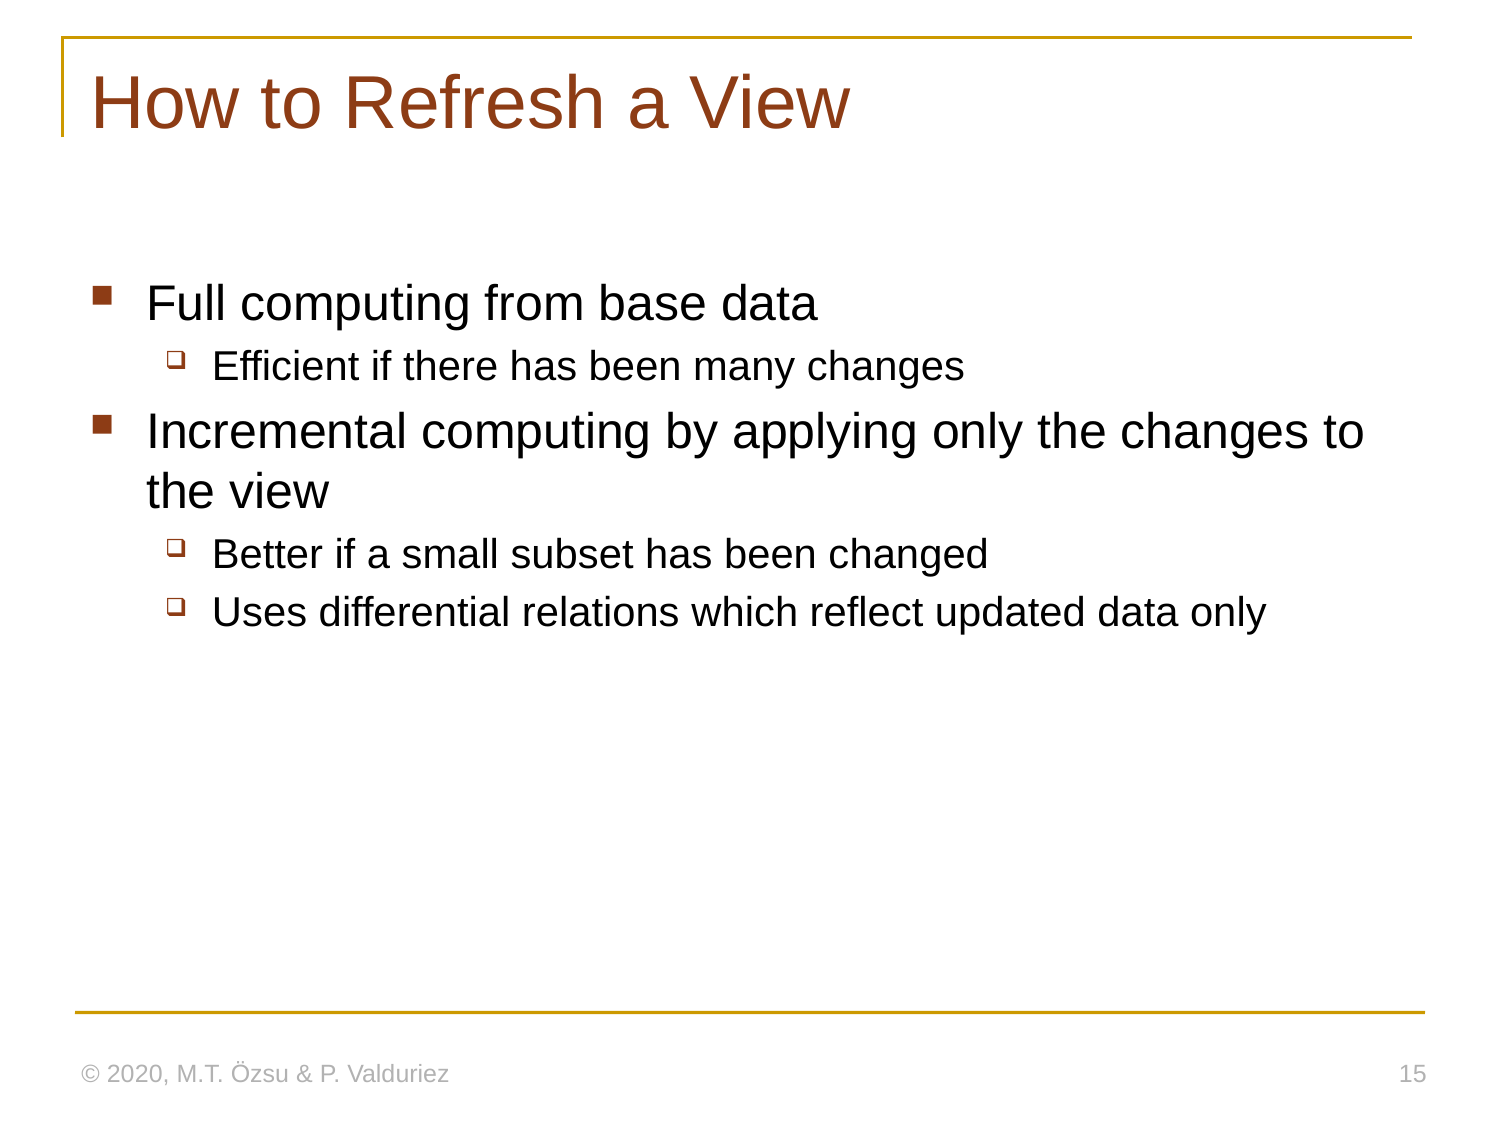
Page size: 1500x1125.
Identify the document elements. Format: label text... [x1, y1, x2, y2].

list Full computing from base data Efficient if there has been many changes Incremental computing by applying only the changes to the view Better if a small subset has been changed Uses differential relations which reflect updated data only [74, 262, 1426, 1006]
slide_number 15 [1104, 1042, 1442, 1103]
footer © 2020, M.T. Özsu & P. Valduriez [66, 1042, 573, 1103]
title How to Refresh a View [74, 45, 1426, 233]
